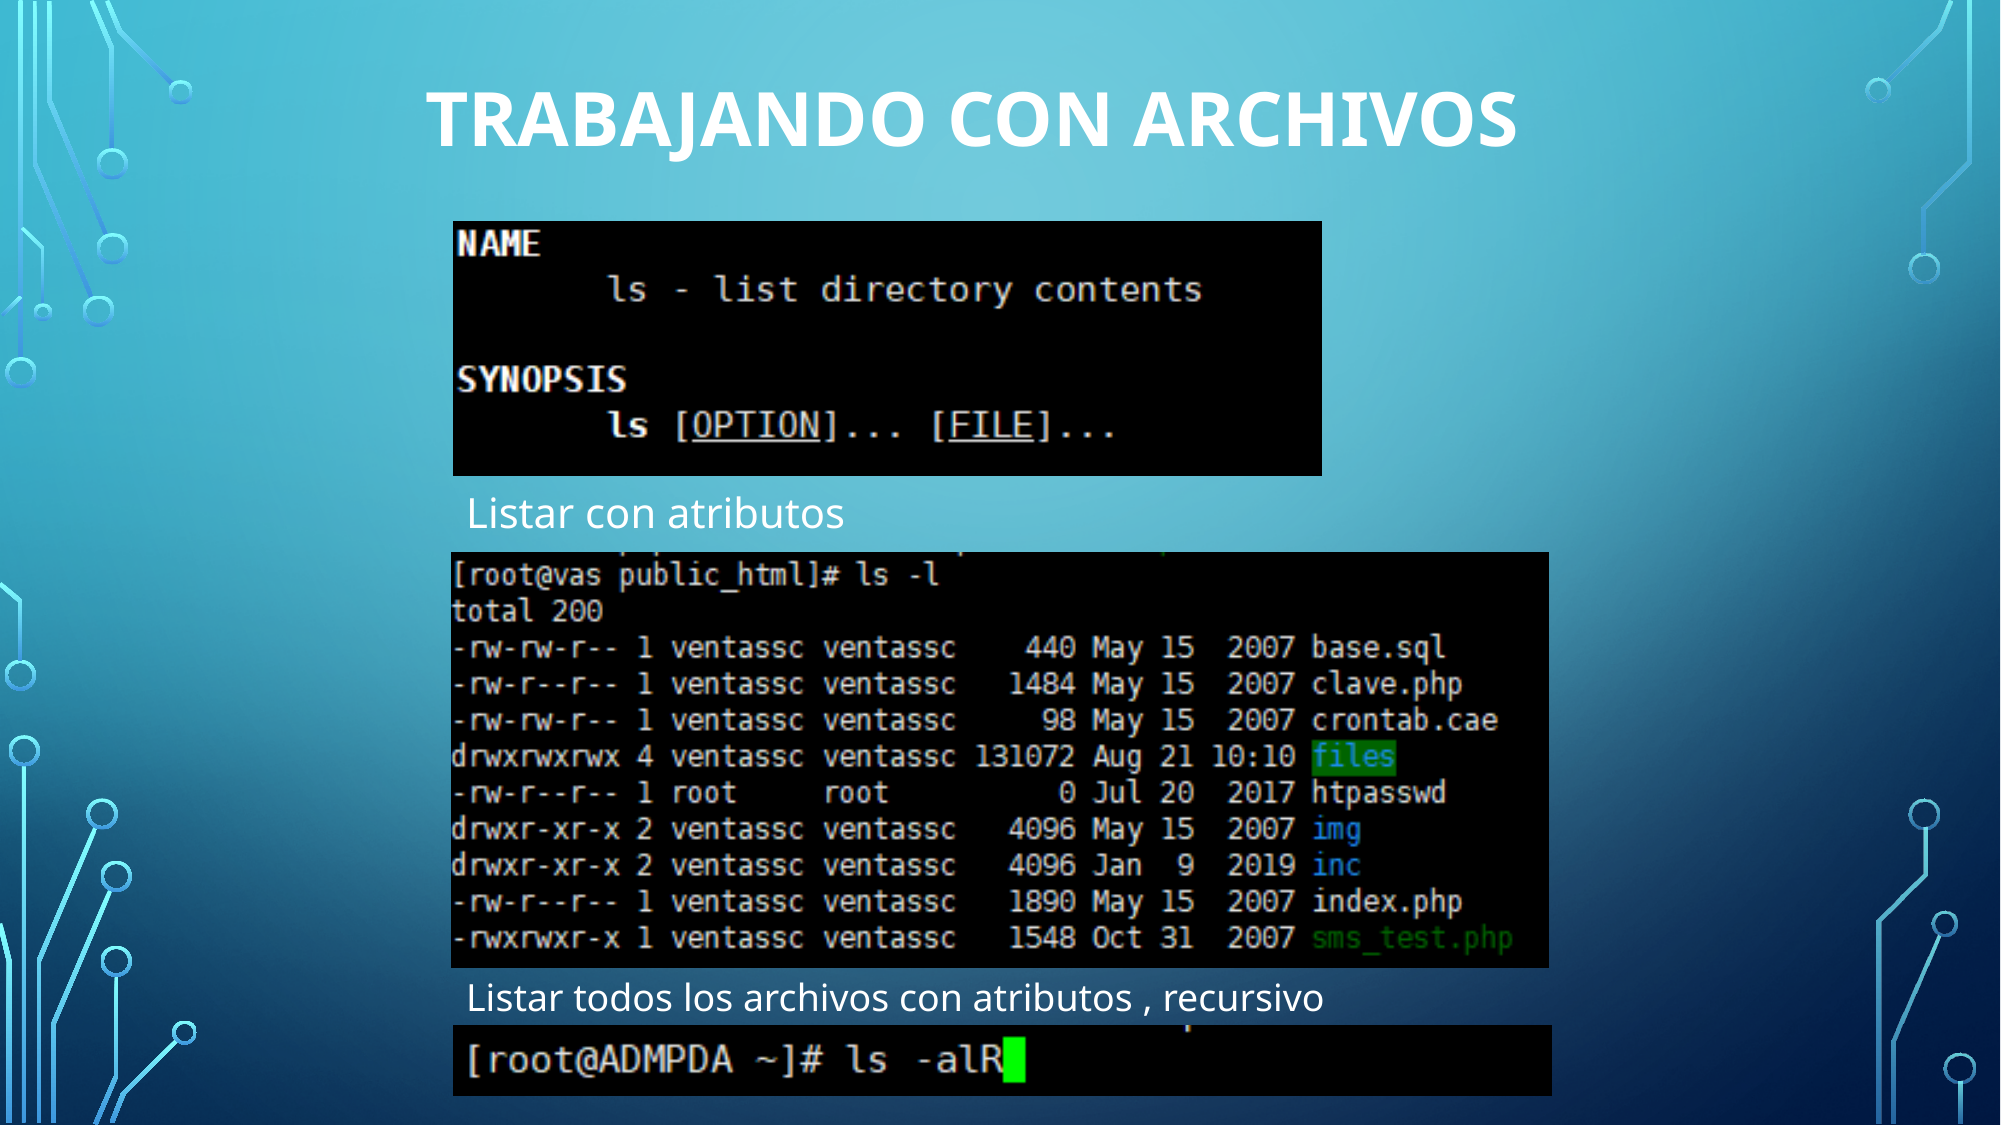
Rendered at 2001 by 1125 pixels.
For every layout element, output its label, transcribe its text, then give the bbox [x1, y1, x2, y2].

picture [450, 552, 1549, 969]
picture [453, 1025, 1552, 1096]
picture [453, 221, 1323, 476]
text_box Listar con atributos [451, 479, 878, 545]
text_box Listar todos los archivos con atributos , recursivo [451, 969, 1547, 1027]
text_box TRABAJANDO CON ARCHIVOS [410, 64, 1871, 169]
